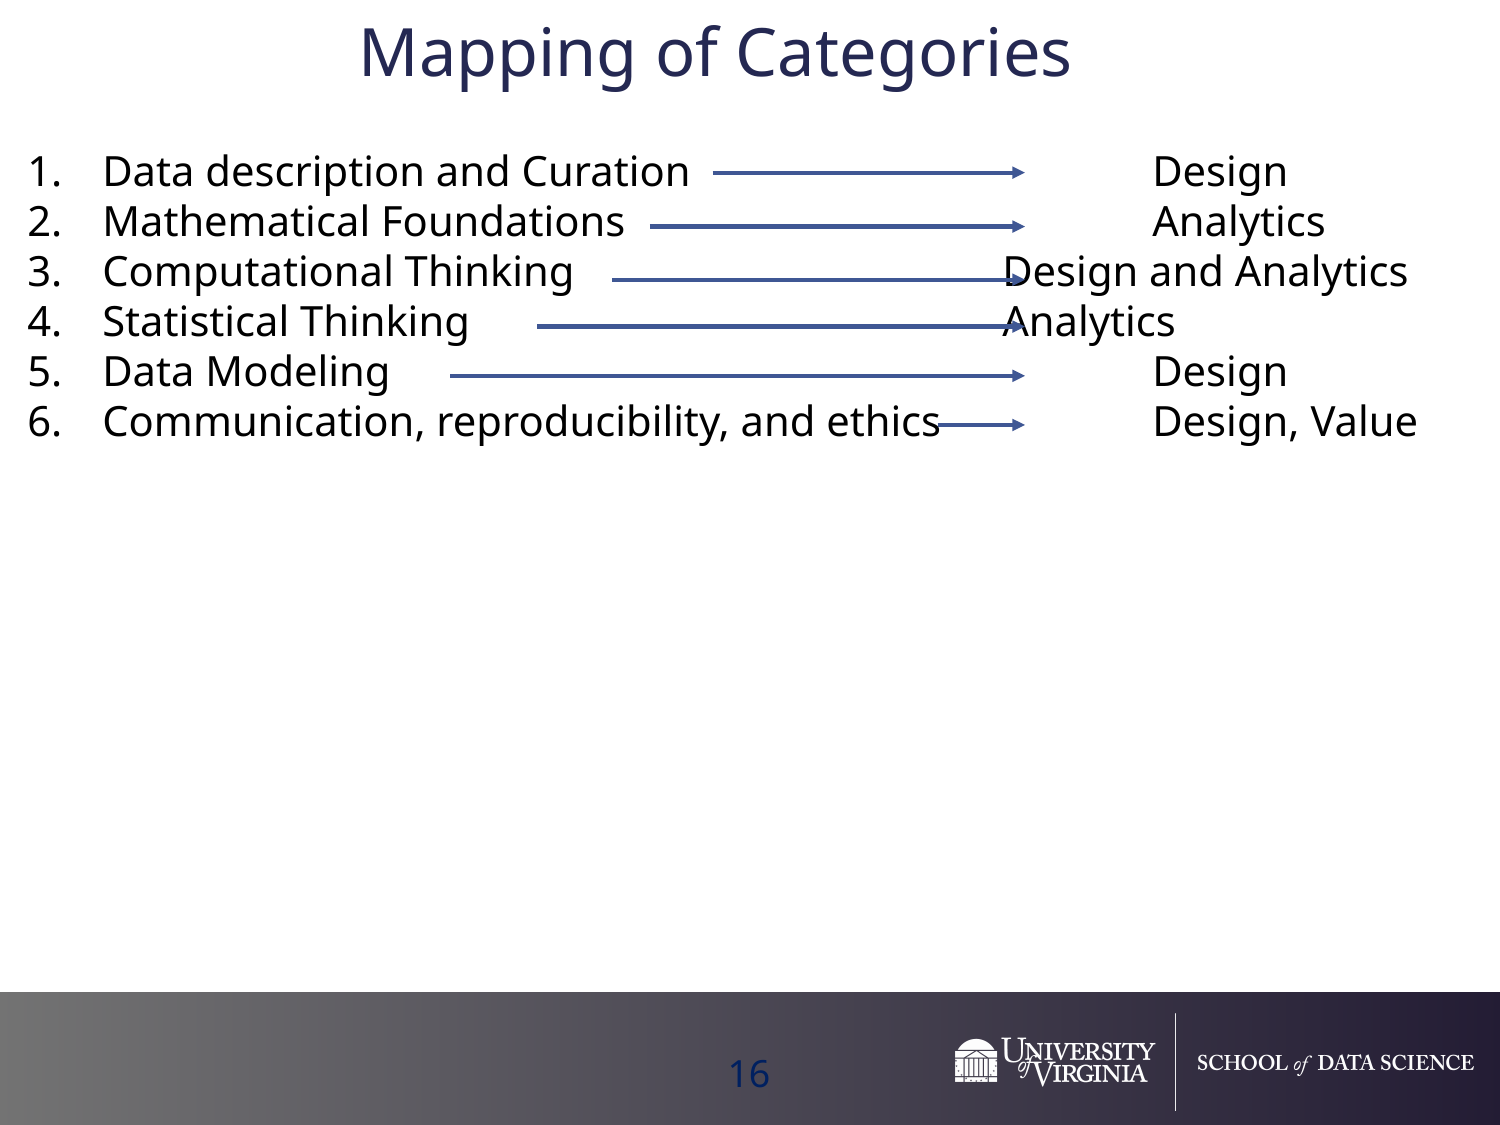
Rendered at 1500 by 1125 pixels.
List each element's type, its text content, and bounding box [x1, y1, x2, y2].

picture [955, 1013, 1474, 1111]
text_box Mapping of Categories [37, 2, 1413, 97]
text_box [11, 136, 1500, 456]
